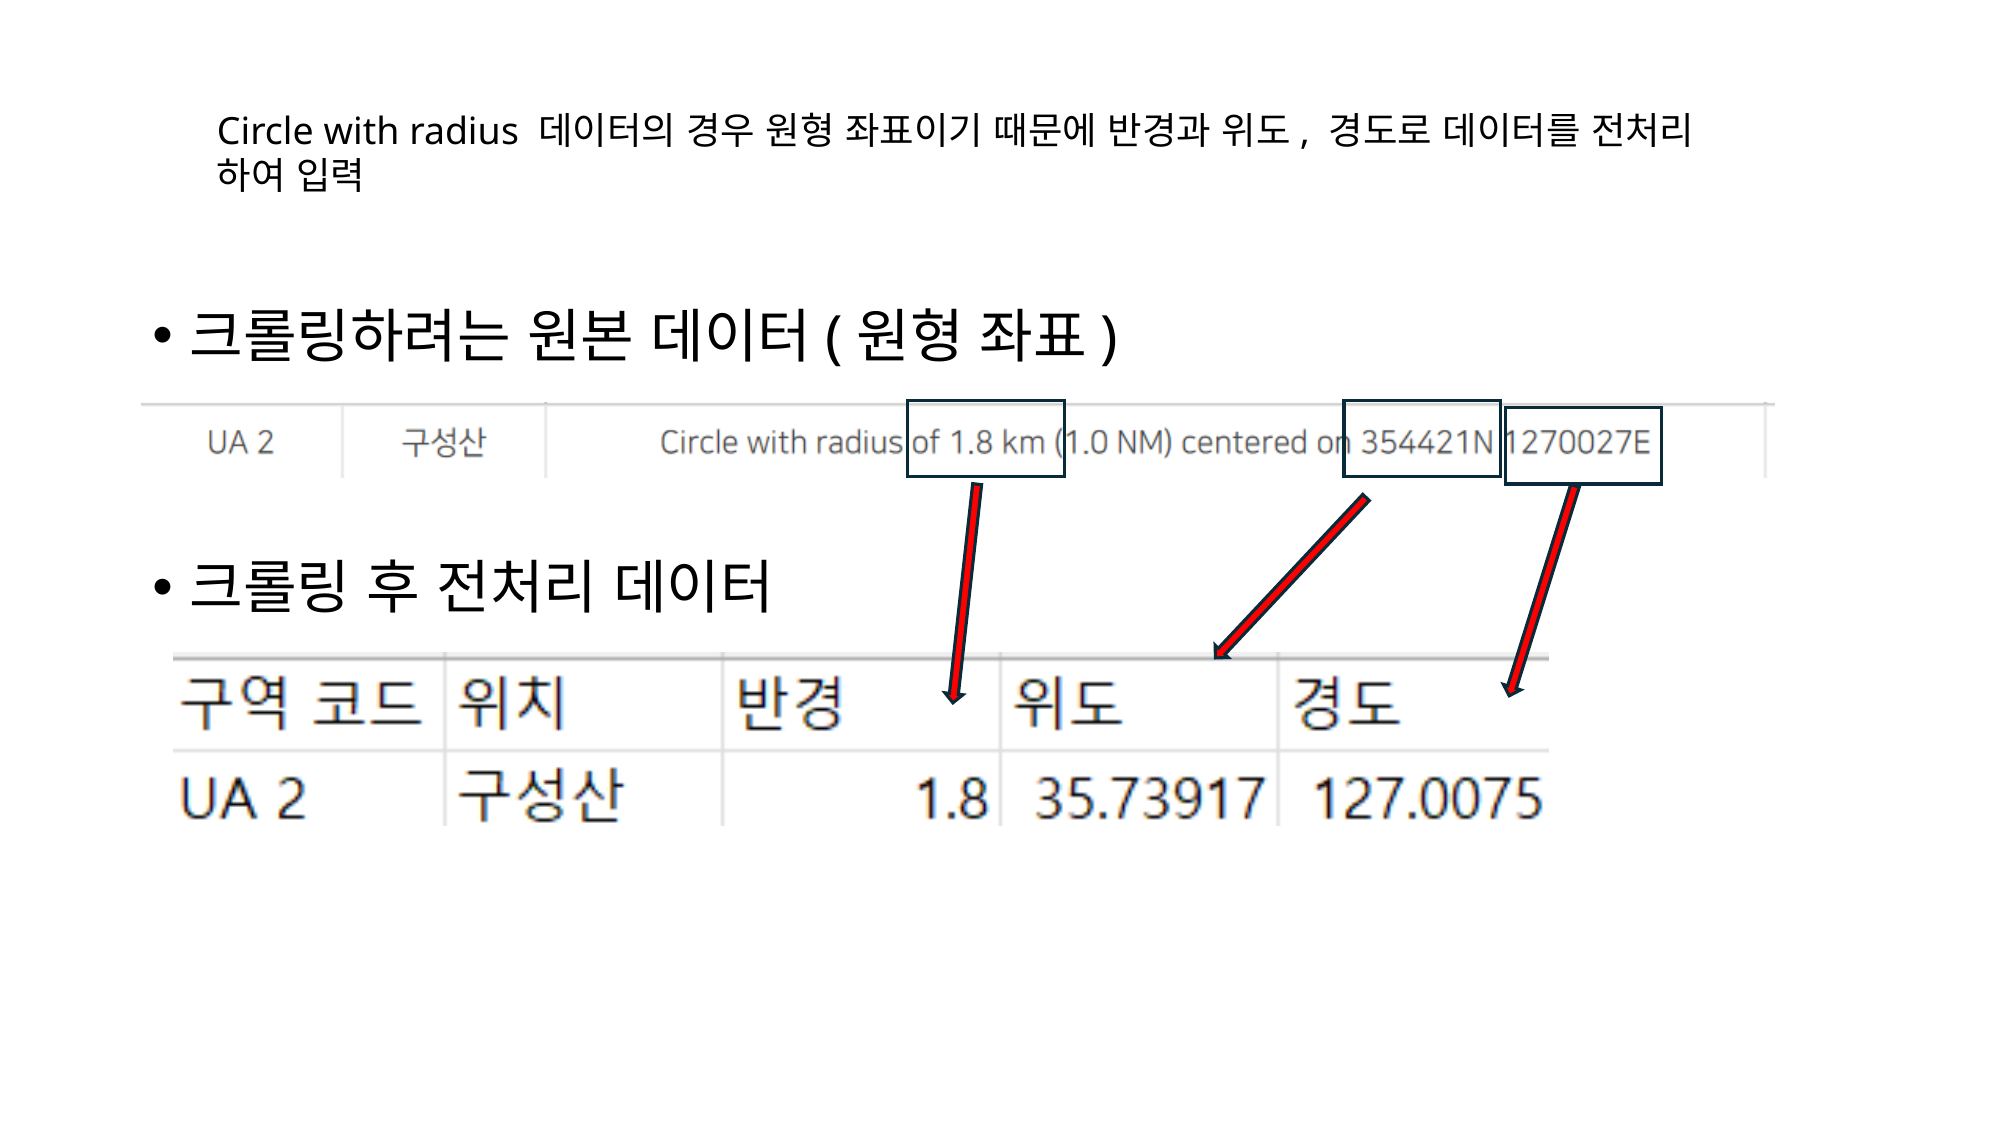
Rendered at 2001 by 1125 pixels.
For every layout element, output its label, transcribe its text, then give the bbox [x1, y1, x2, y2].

picture [140, 401, 1775, 478]
text_box [952, 481, 984, 651]
text_box [1504, 478, 1663, 486]
text_box Circle with radius 데이터의 경우 원형 좌표이기 때문에 반경과 위도, 경도로 데이터를 전처리 하여 입력 [202, 99, 1754, 205]
text_box [1213, 492, 1372, 651]
text_box [1516, 486, 1582, 651]
list 크롤링하려는 원본 데이터(원형 좌표) 크롤링 후 전처리 데이터 [137, 299, 1863, 1014]
picture [172, 651, 1550, 827]
